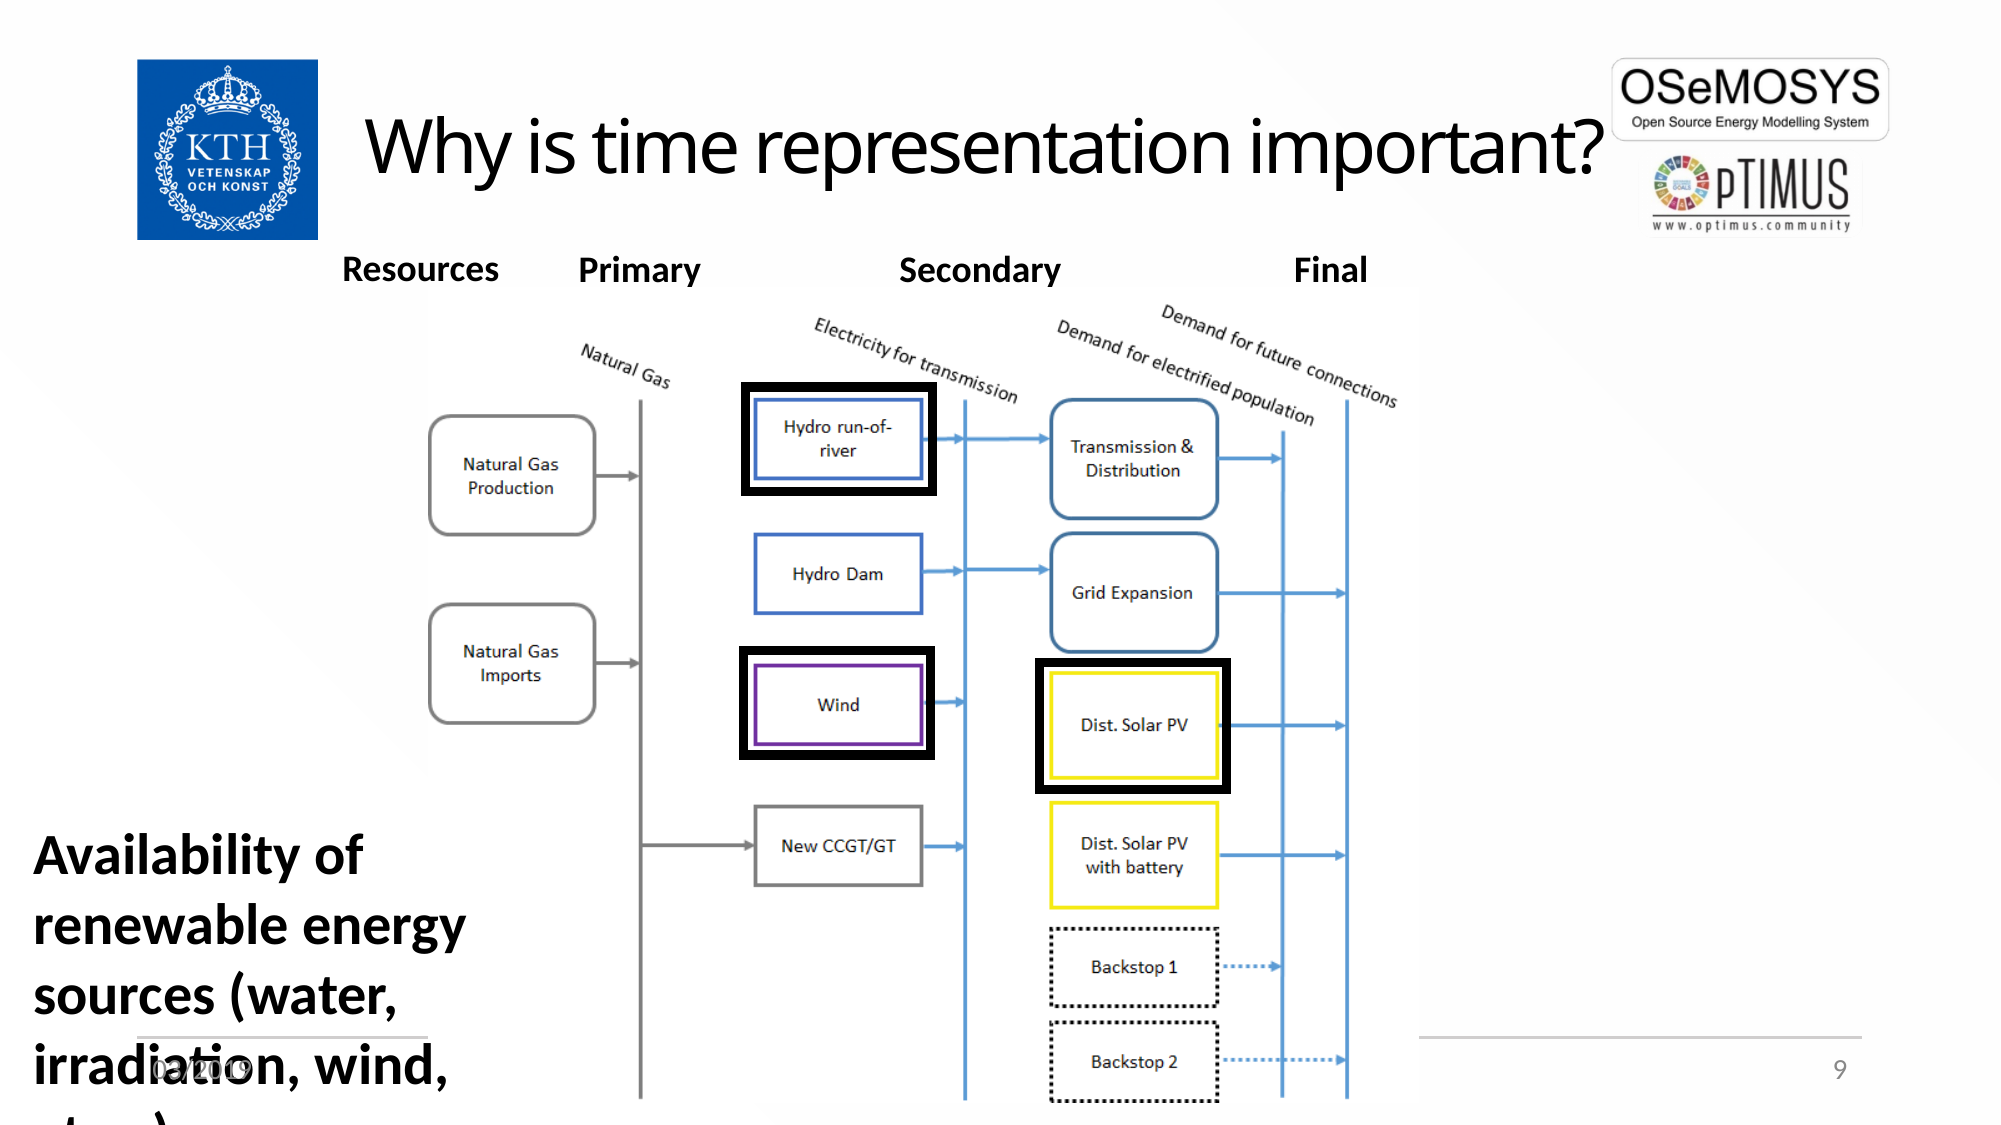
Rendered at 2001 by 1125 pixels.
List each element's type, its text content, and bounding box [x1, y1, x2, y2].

text_box Final [1279, 240, 1481, 298]
title Why is time representation important? [349, 59, 1863, 240]
slide_number 03/2019 [137, 1042, 333, 1103]
text_box Primary [563, 240, 765, 286]
text_box Resources [327, 236, 529, 297]
text_box Availability of renewable energy sources (water, irradiation, wind, etc...); [0, 808, 631, 1125]
slide_number 9 [1667, 1042, 1863, 1103]
picture [1588, 43, 1913, 161]
picture [137, 59, 318, 240]
picture [428, 286, 1419, 1103]
text_box Secondary [884, 240, 1086, 286]
